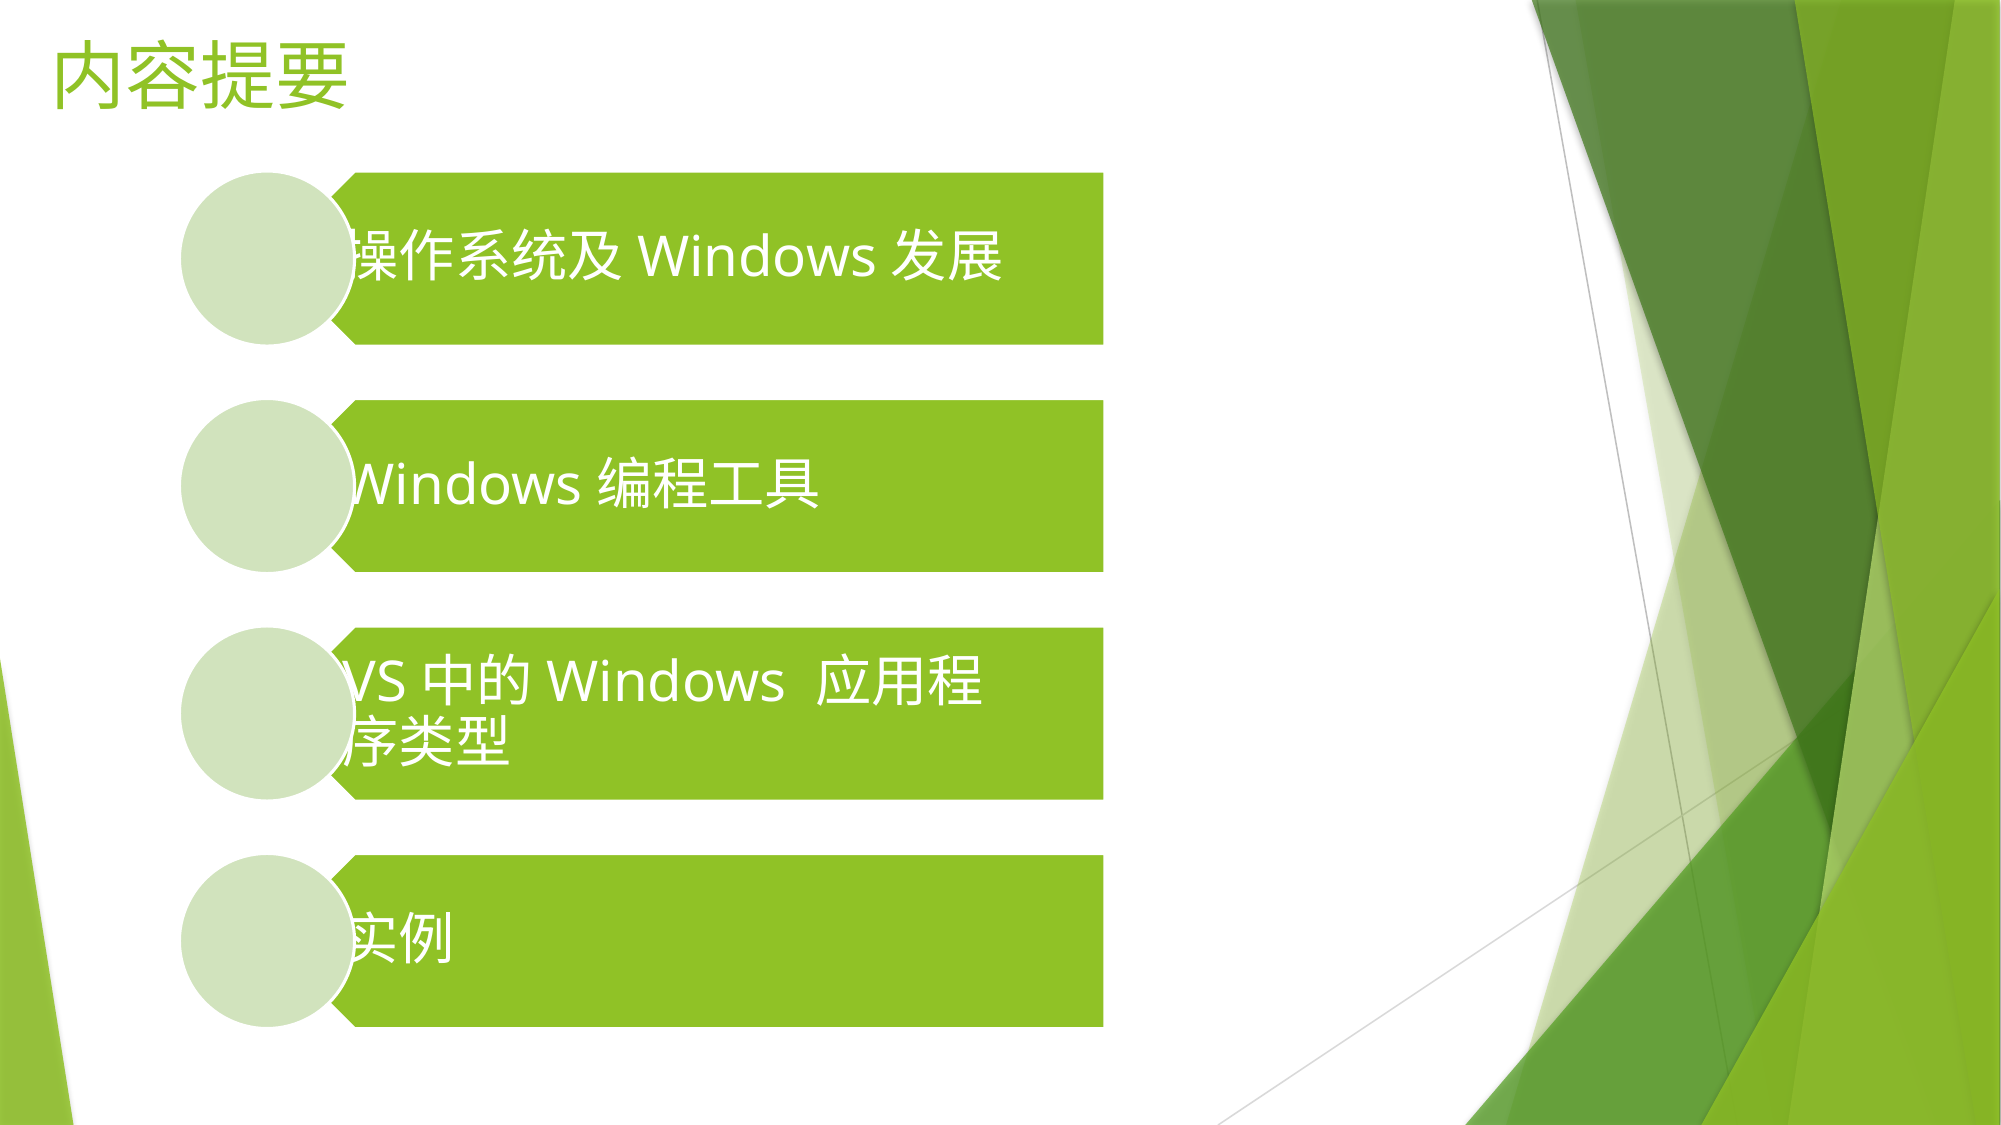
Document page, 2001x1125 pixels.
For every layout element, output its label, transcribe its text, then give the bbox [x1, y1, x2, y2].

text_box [11, 170, 1273, 1030]
title 内容提要 [35, 20, 681, 139]
